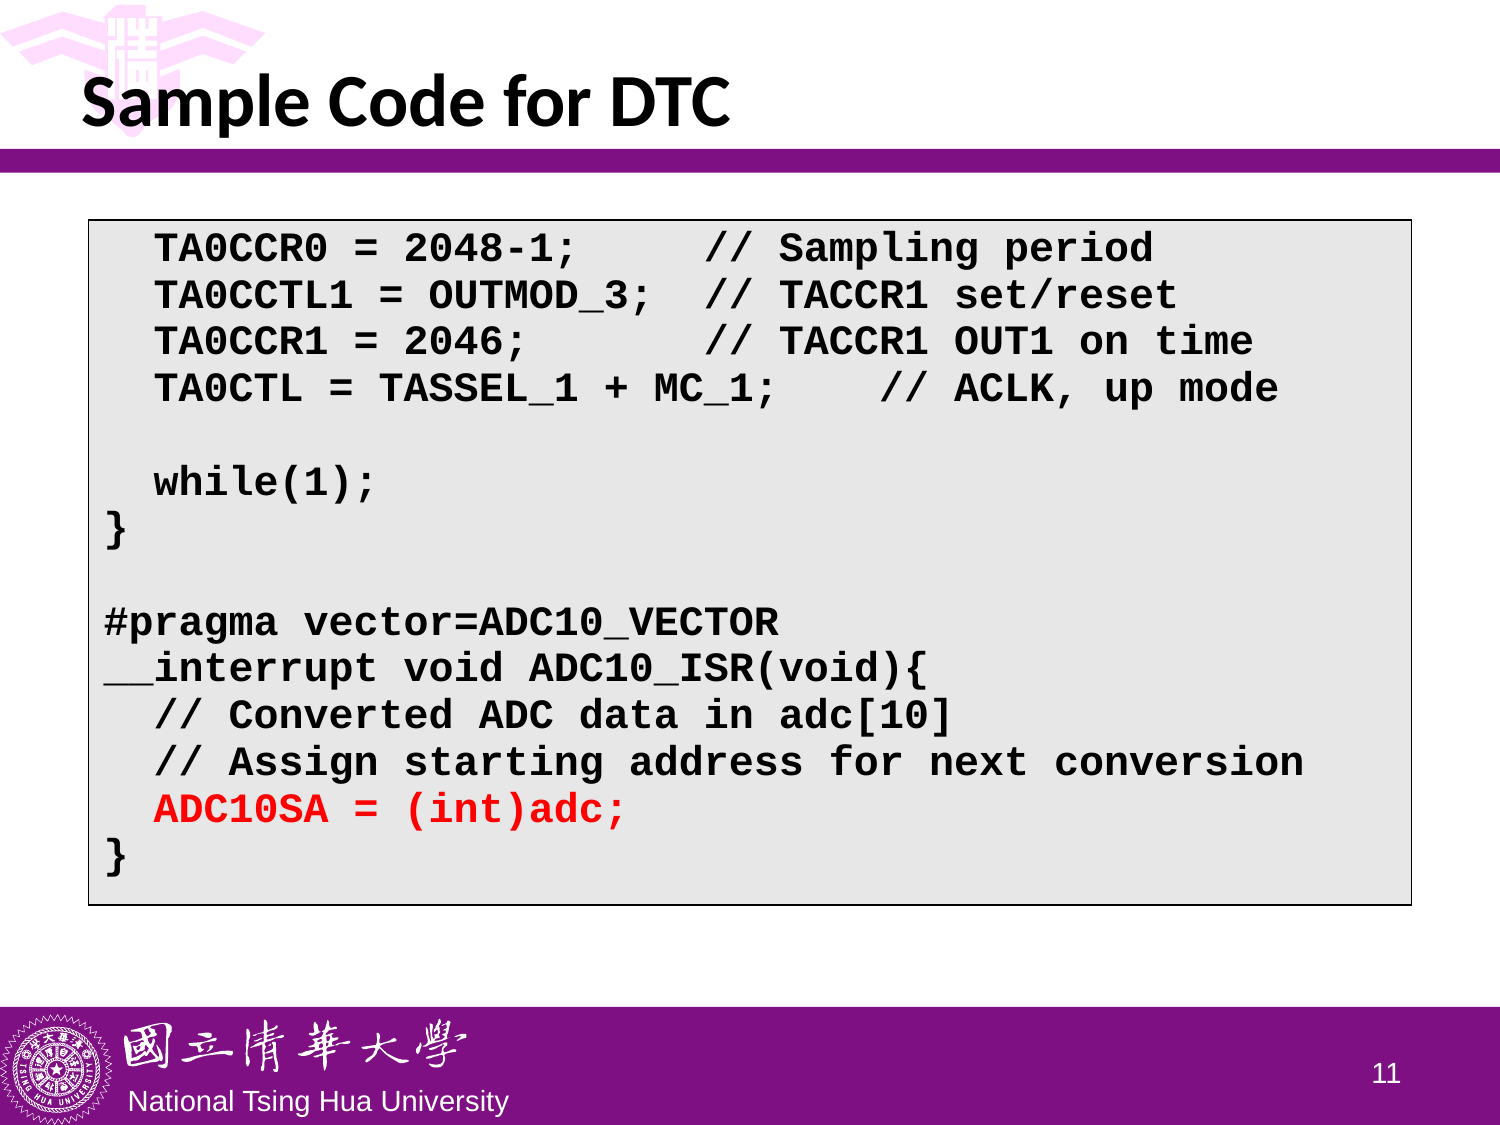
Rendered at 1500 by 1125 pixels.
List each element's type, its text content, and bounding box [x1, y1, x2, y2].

title Sample Code for DTC [66, 37, 1436, 149]
slide_number 10 [1104, 1021, 1417, 1097]
table_header TA0CCR0 = 2048-1; // Sampling period TA0CCTL1 = OUTMOD_3; // TACCR1 set/reset TA0CCR1 = 2046; // TACCR1 OUT1 on time TA0CTL = TASSEL_1 + MC_1; // ACLK, up mode while(1); } #pragma vector=ADC10_VECTOR __interrupt void ADC10_ISR(void){ // Converted ADC data in adc[10] // Assign starting address for next conversion ADC10SA = (int)adc; } [89, 221, 1411, 904]
